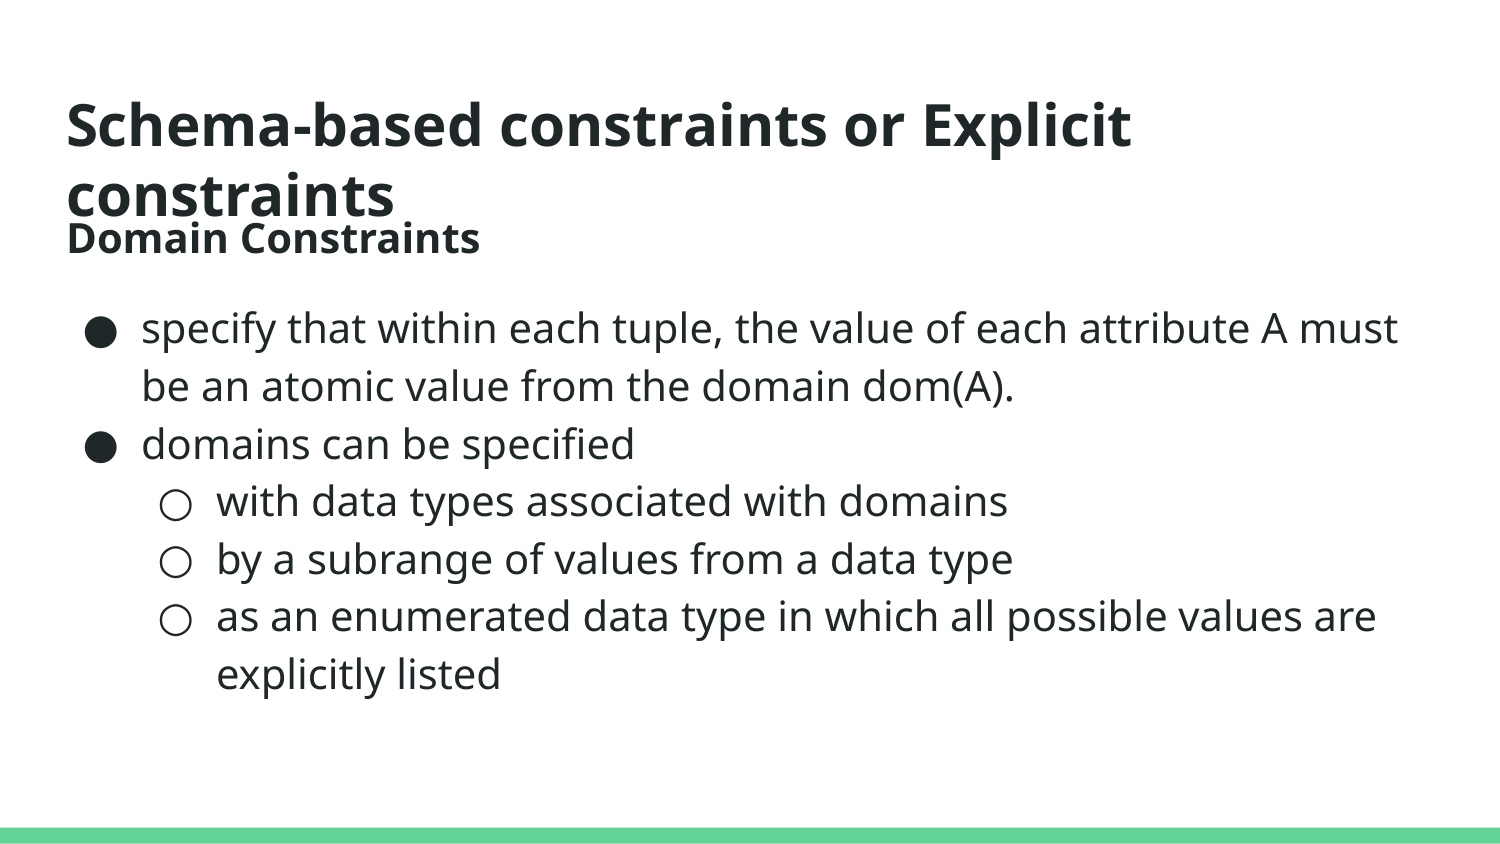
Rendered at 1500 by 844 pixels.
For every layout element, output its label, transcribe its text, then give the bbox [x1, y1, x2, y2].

title Schema-based constraints or Explicit constraints [51, 72, 1449, 167]
list Domain Constraints specify that within each tuple, the value of each attribute A must be an atomic value from the domain dom(A). domains can be specified with data types associated with domains by a subrange of values from a data type as an enumerated data type in which all possible values are explicitly listed [51, 189, 1449, 750]
